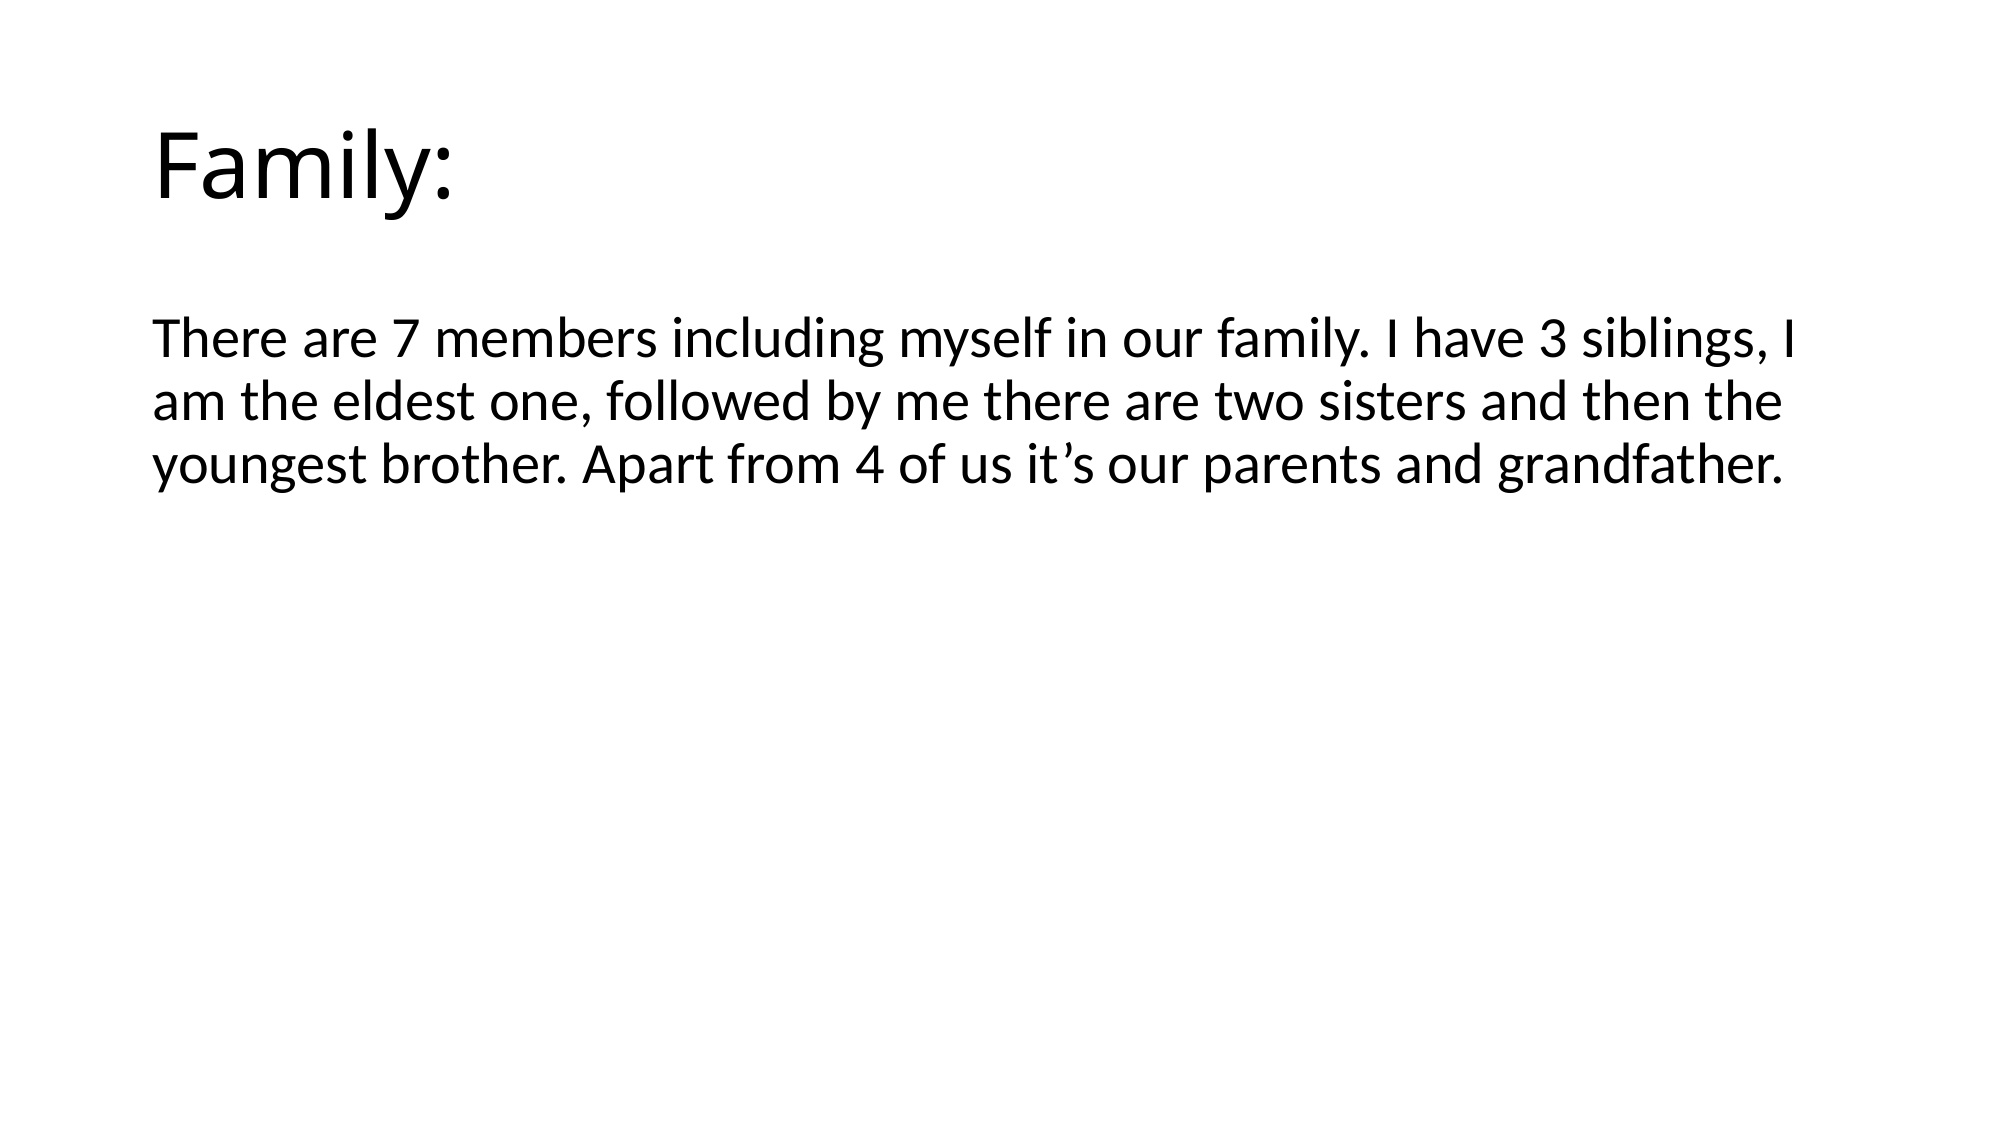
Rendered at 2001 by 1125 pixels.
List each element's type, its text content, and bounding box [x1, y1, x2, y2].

title Family: [137, 59, 1863, 278]
list There are 7 members including myself in our family. I have 3 siblings, I am the eldest one, followed by me there are two sisters and then the youngest brother. Apart from 4 of us it’s our parents and grandfather. [137, 299, 1863, 1014]
